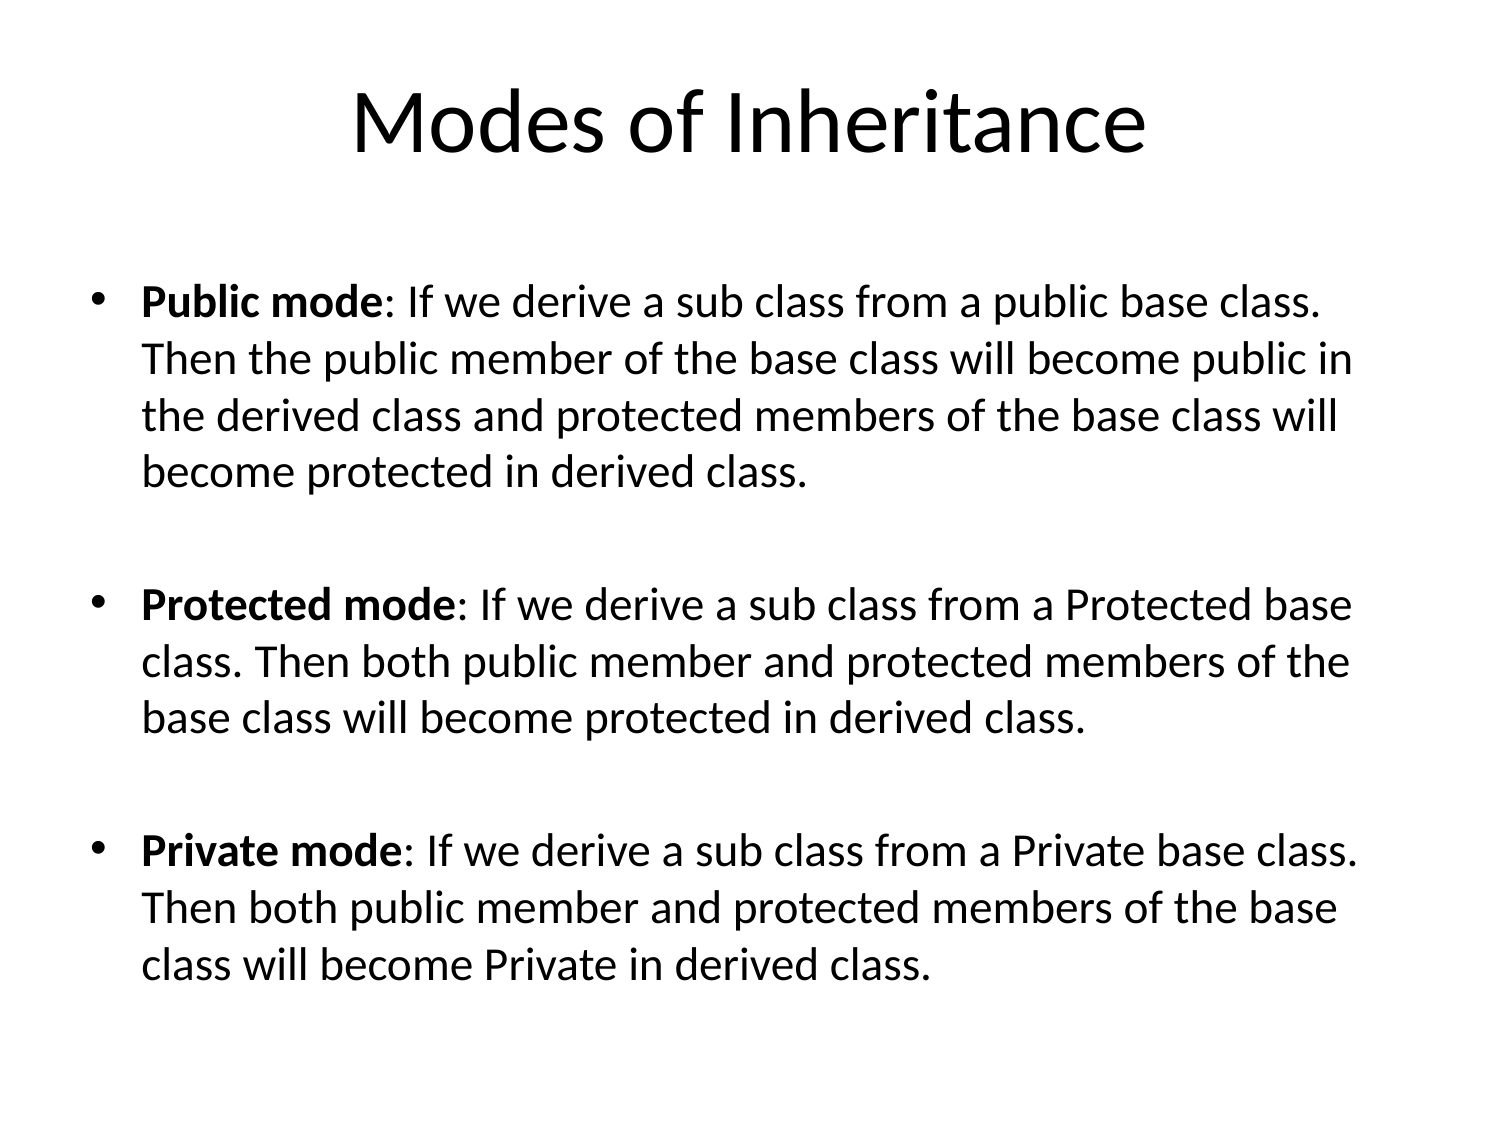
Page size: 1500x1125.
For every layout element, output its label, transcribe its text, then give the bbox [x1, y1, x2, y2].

title Modes of Inheritance [75, 45, 1425, 188]
list Public mode: If we derive a sub class from a public base class. Then the public member of the base class will become public in the derived class and protected members of the base class will become protected in derived class. Protected mode: If we derive a sub class from a Protected base class. Then both public member and protected members of the base class will become protected in derived class. Private mode: If we derive a sub class from a Private base class. Then both public member and protected members of the base class will become Private in derived class. [75, 262, 1425, 1005]
